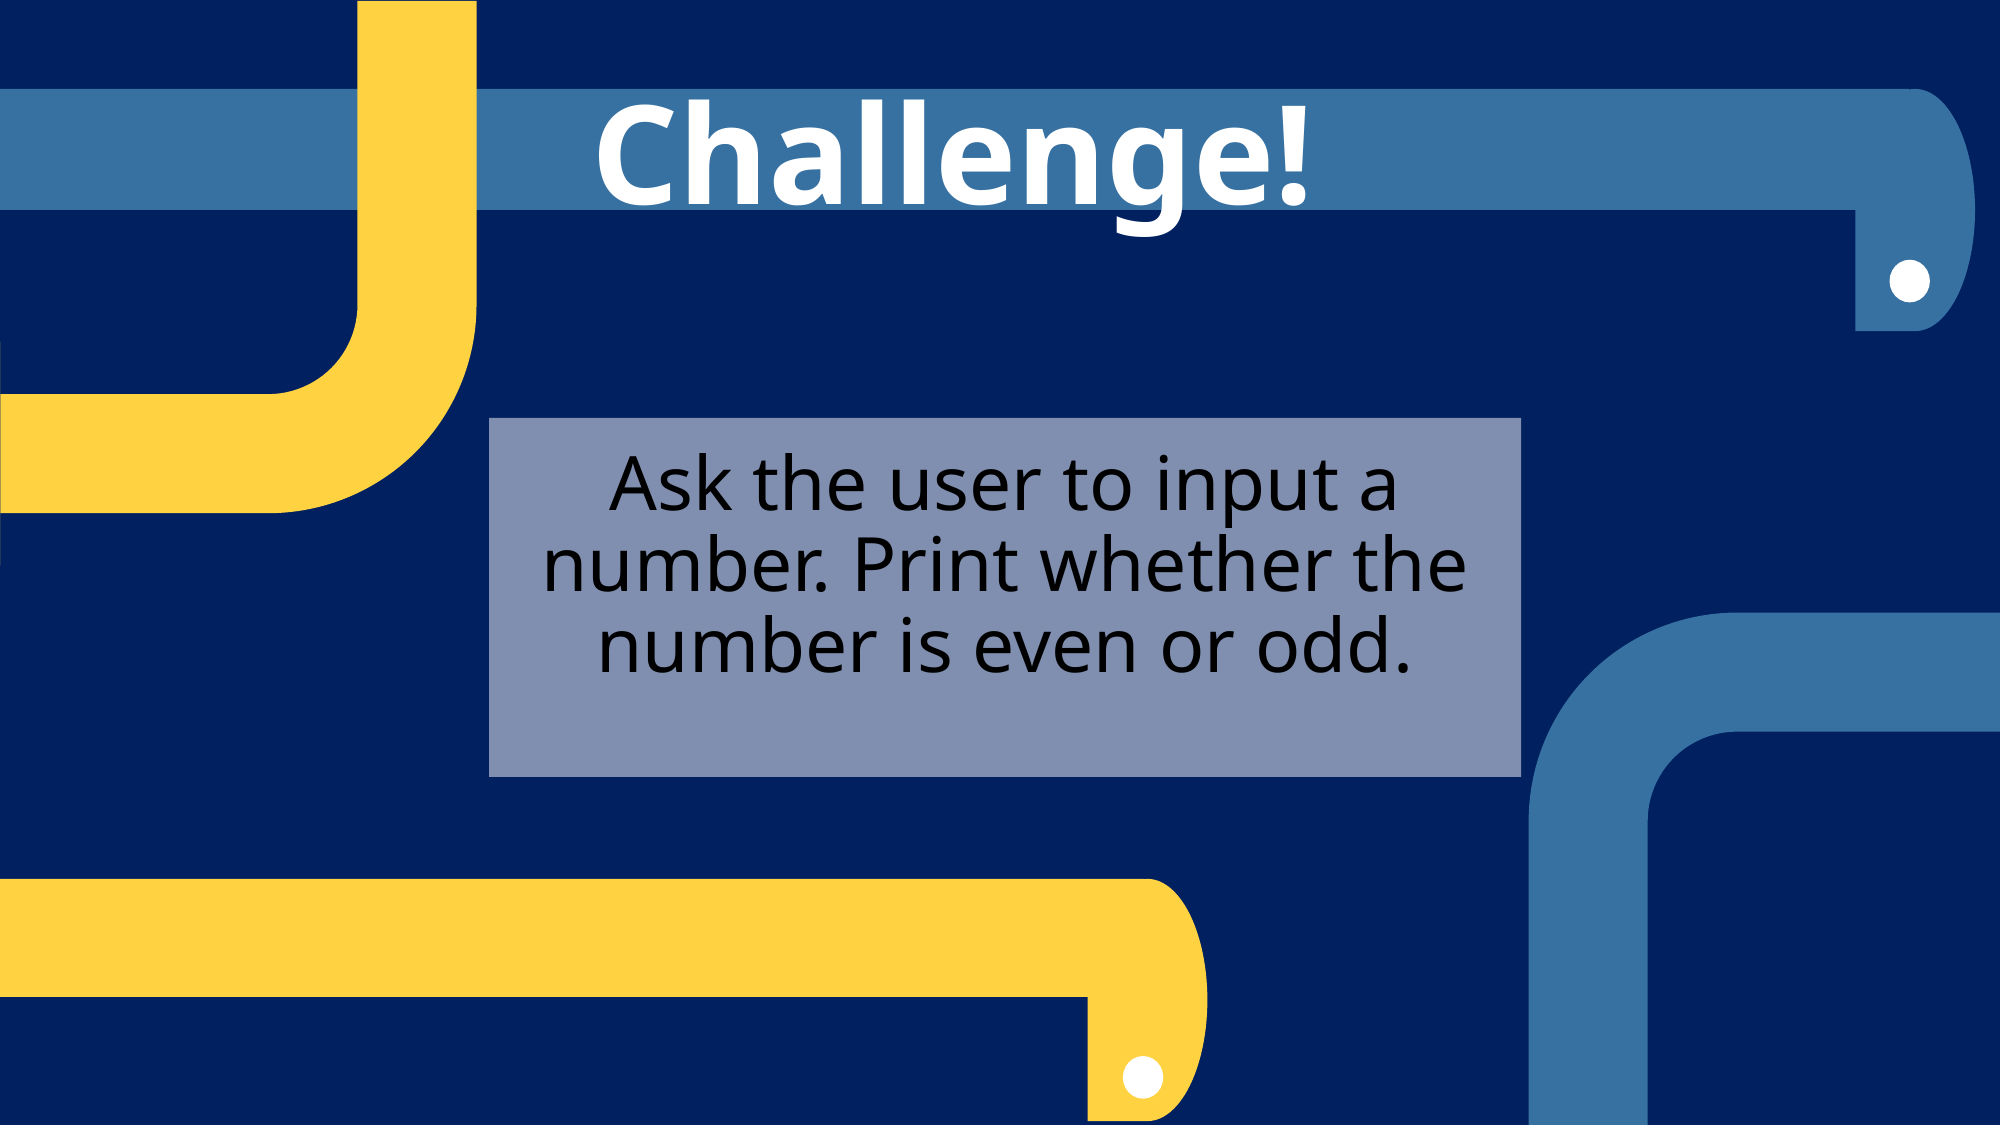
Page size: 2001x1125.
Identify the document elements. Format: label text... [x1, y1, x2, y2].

subtitle Ask the user to input a number. Print whether the number is even or odd. [503, 437, 1507, 724]
text_box [1527, 611, 2000, 1125]
text_box [1887, 258, 1932, 305]
text_box [1853, 87, 1977, 333]
text_box Challenge! [479, 87, 1908, 211]
text_box [0, 0, 479, 566]
text_box [487, 416, 1523, 778]
text_box [1121, 1054, 1165, 1101]
text_box [0, 877, 1141, 998]
text_box [1086, 877, 1209, 1123]
text_box Challenge! [0, 87, 355, 211]
